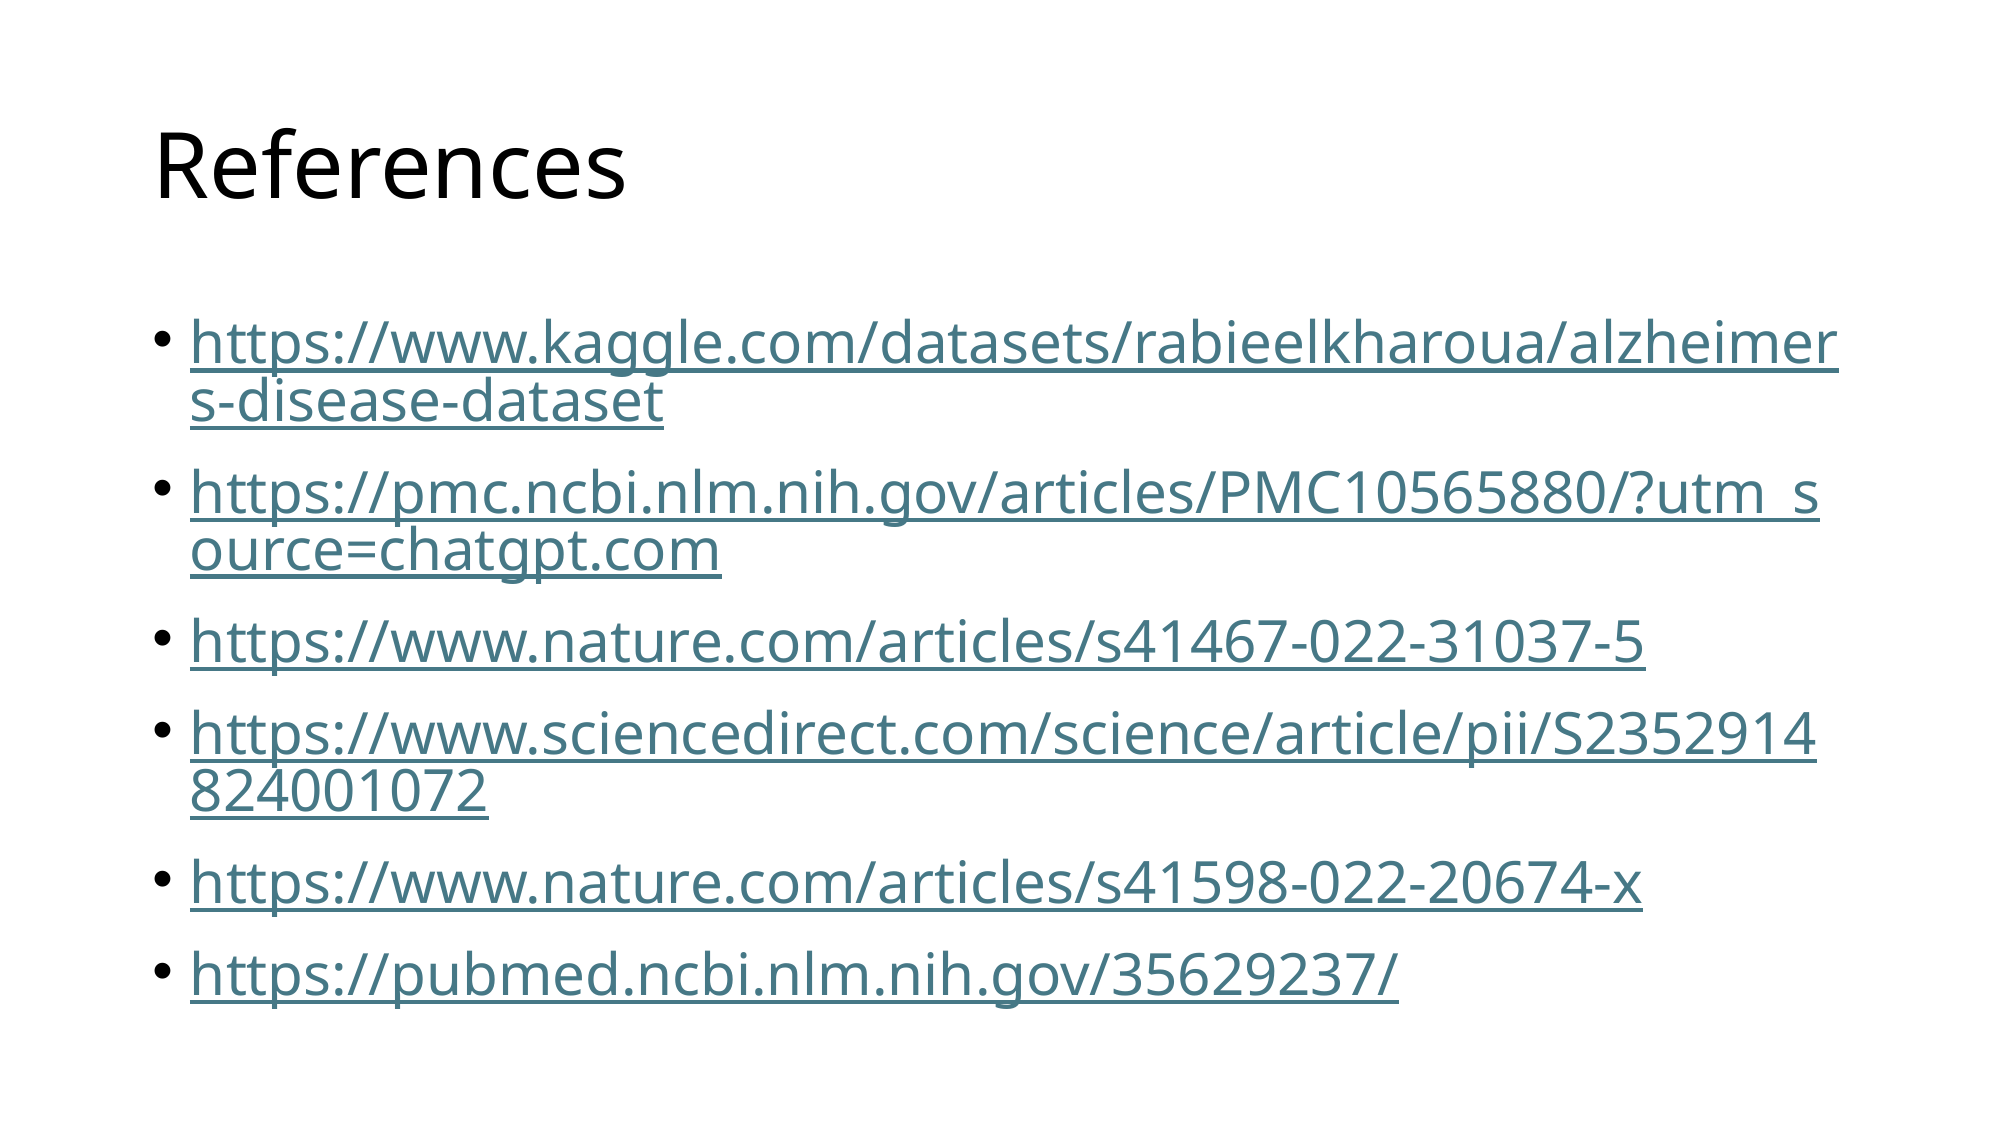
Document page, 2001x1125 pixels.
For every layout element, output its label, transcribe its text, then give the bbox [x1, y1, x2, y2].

title References [137, 59, 1863, 278]
list https://www.kaggle.com/datasets/rabieelkharoua/alzheimers-disease-dataset https://pmc.ncbi.nlm.nih.gov/articles/PMC10565880/?utm_source=chatgpt.com https://www.nature.com/articles/s41467-022-31037-5 https://www.sciencedirect.com/science/article/pii/S2352914824001072 https://www.nature.com/articles/s41598-022-20674-x https://pubmed.ncbi.nlm.nih.gov/35629237/ [137, 299, 1863, 1014]
